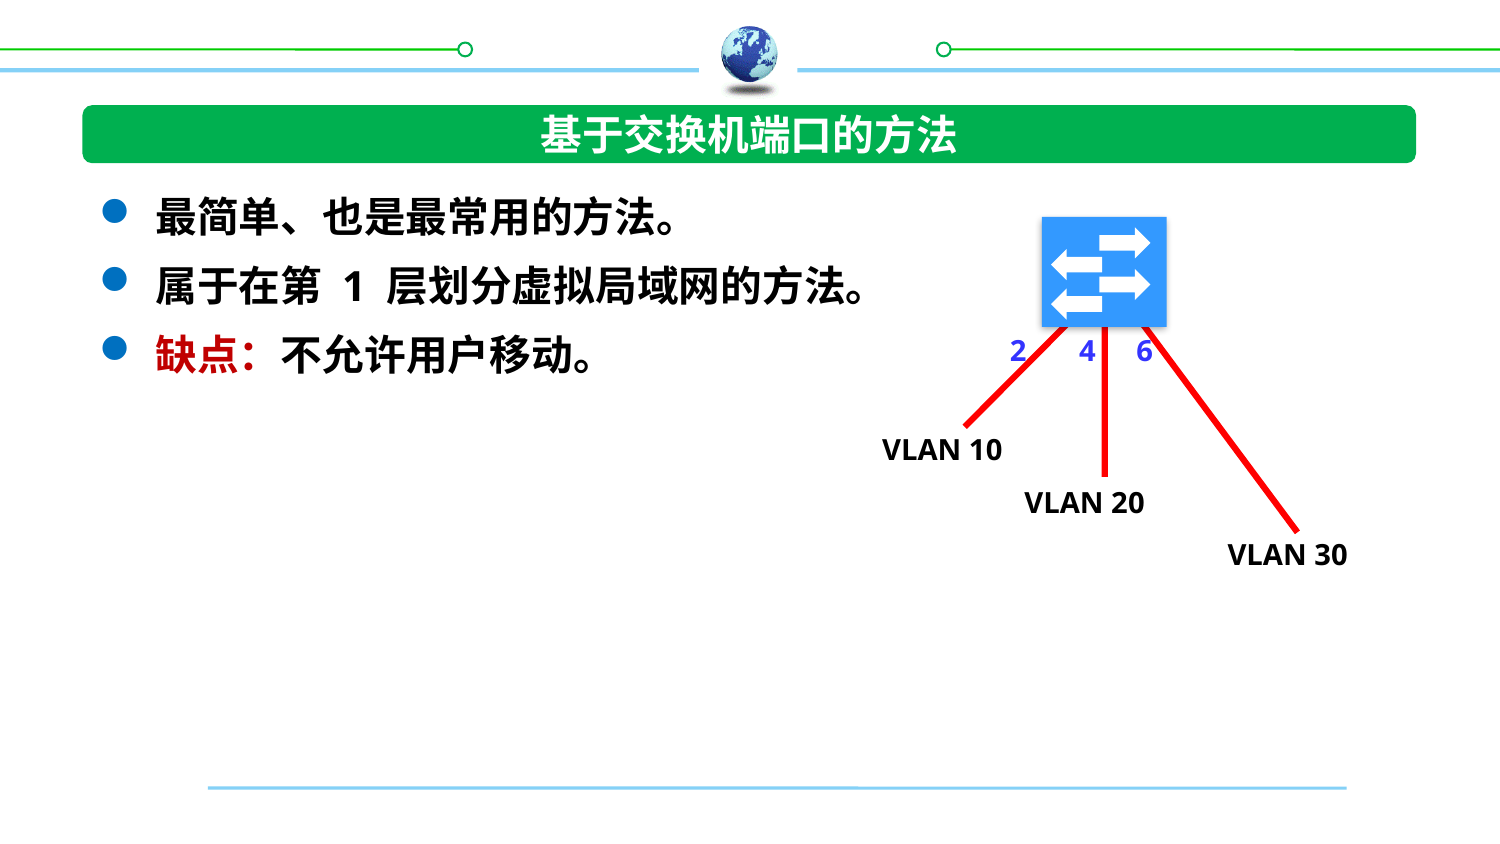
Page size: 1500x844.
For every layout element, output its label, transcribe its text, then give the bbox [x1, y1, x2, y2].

text_box 最简单、也是最常用的方法。 属于在第 1 层划分虚拟局域网的方法。 缺点：不允许用户移动。 [84, 164, 1416, 386]
text_box 基于交换机端口的方法 [525, 101, 973, 164]
text_box [973, 105, 1417, 164]
picture [719, 24, 779, 100]
text_box [82, 105, 525, 164]
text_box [862, 216, 1369, 580]
